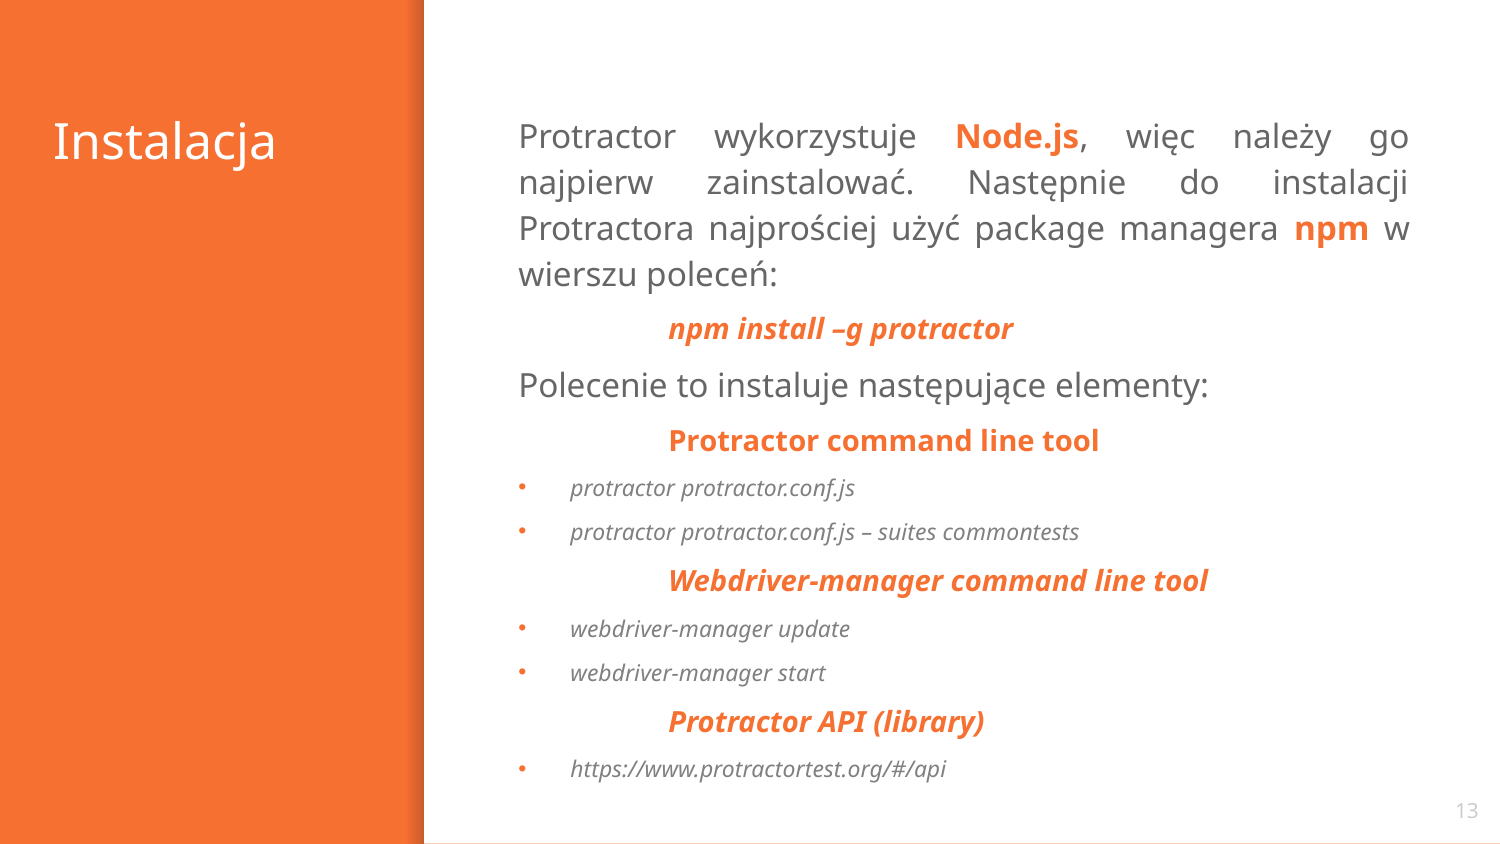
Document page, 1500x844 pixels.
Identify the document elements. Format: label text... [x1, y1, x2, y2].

slide_number 13 [1403, 779, 1494, 844]
list Protractor wykorzystuje Node.js, więc należy go najpierw zainstalować. Następnie do instalacji Protractora najprościej użyć package managera npm w wierszu poleceń: npm install –g protractor Polecenie to instaluje następujące elementy: Protractor command line tool protractor protractor.conf.js protractor protractor.conf.js – suites commontests Webdriver-manager command line tool webdriver-manager update webdriver-manager start Protractor API (library) https://www.protractortest.org/#/api [480, 94, 1425, 748]
title Instalacja [38, 94, 375, 748]
